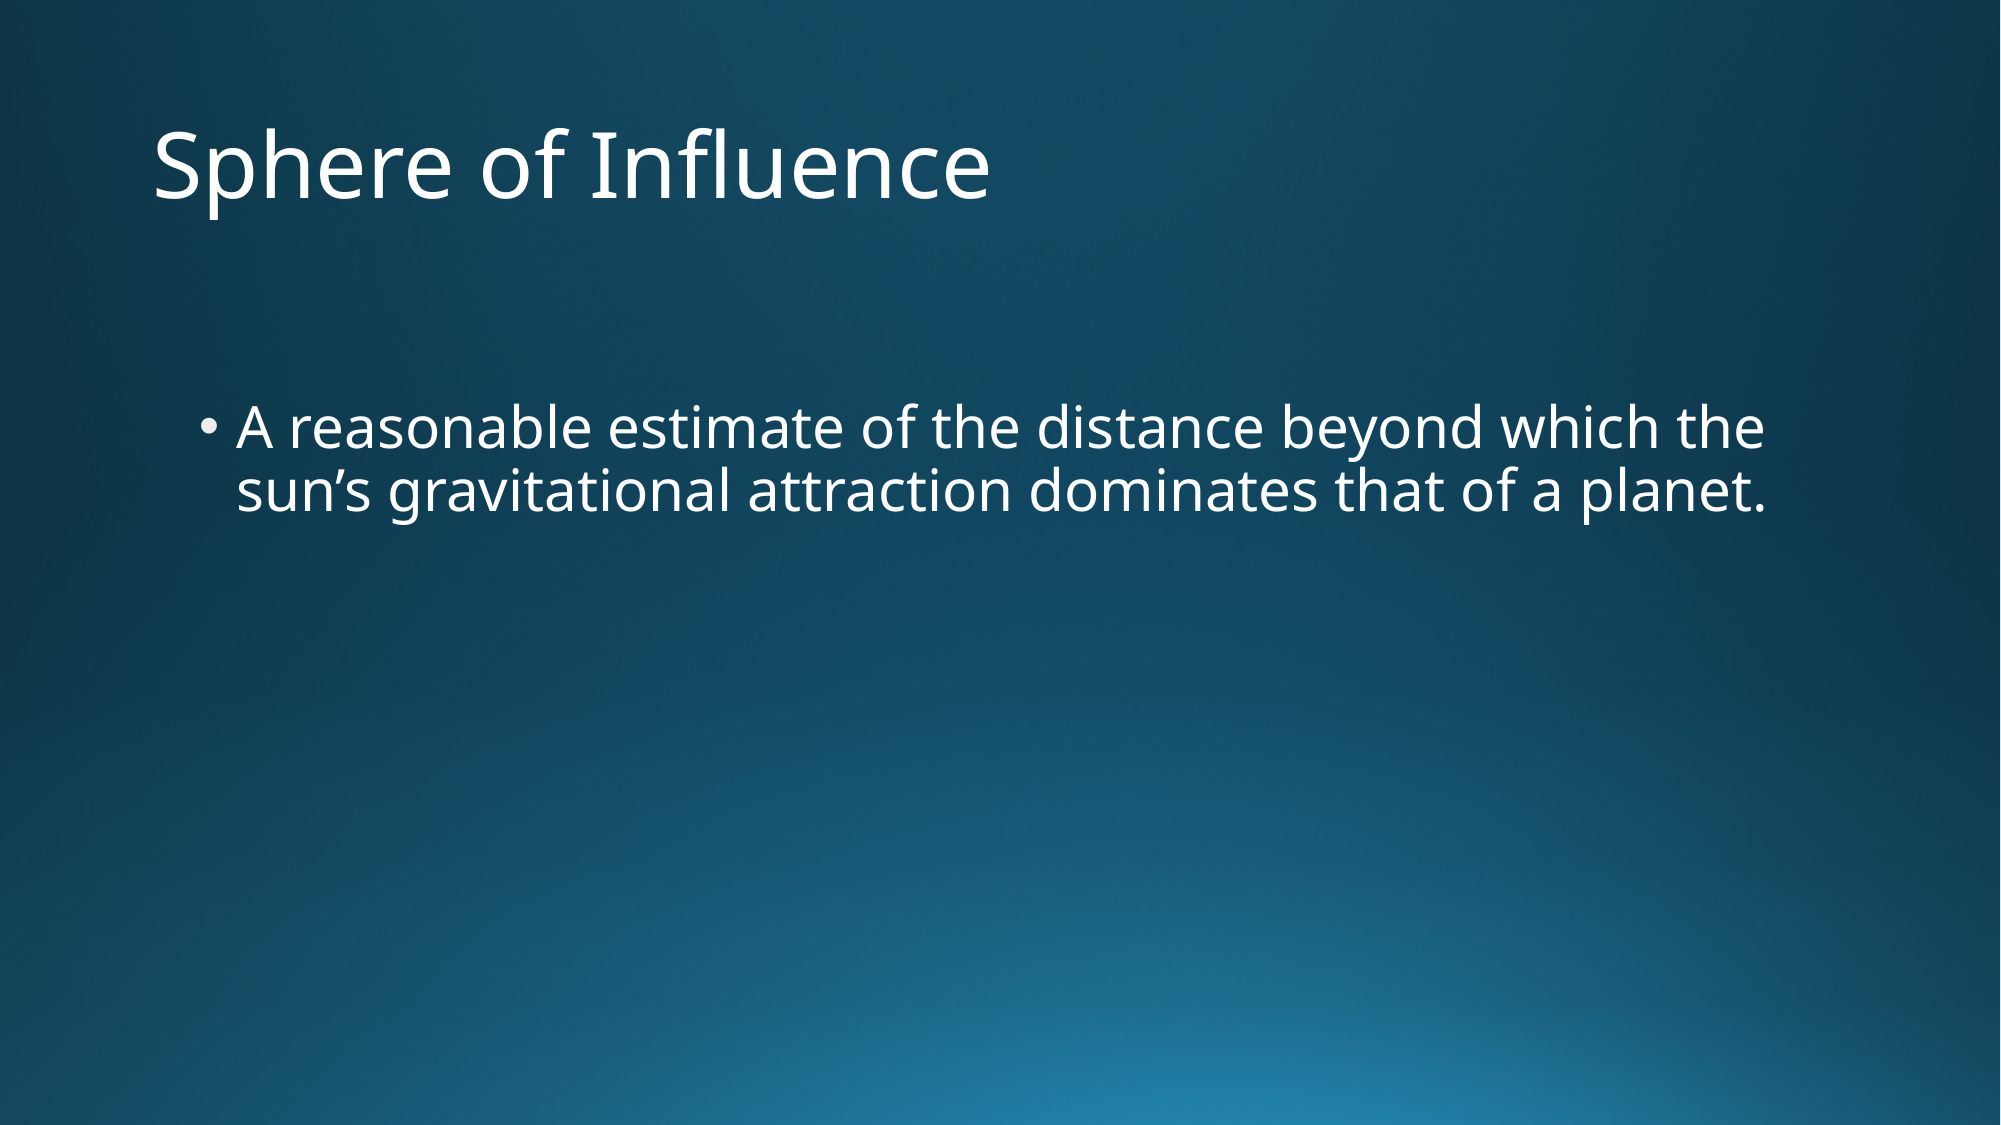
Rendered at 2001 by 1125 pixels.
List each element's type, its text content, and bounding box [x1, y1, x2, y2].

picture [0, 0, 2001, 1125]
title Sphere of Influence [137, 59, 1863, 278]
